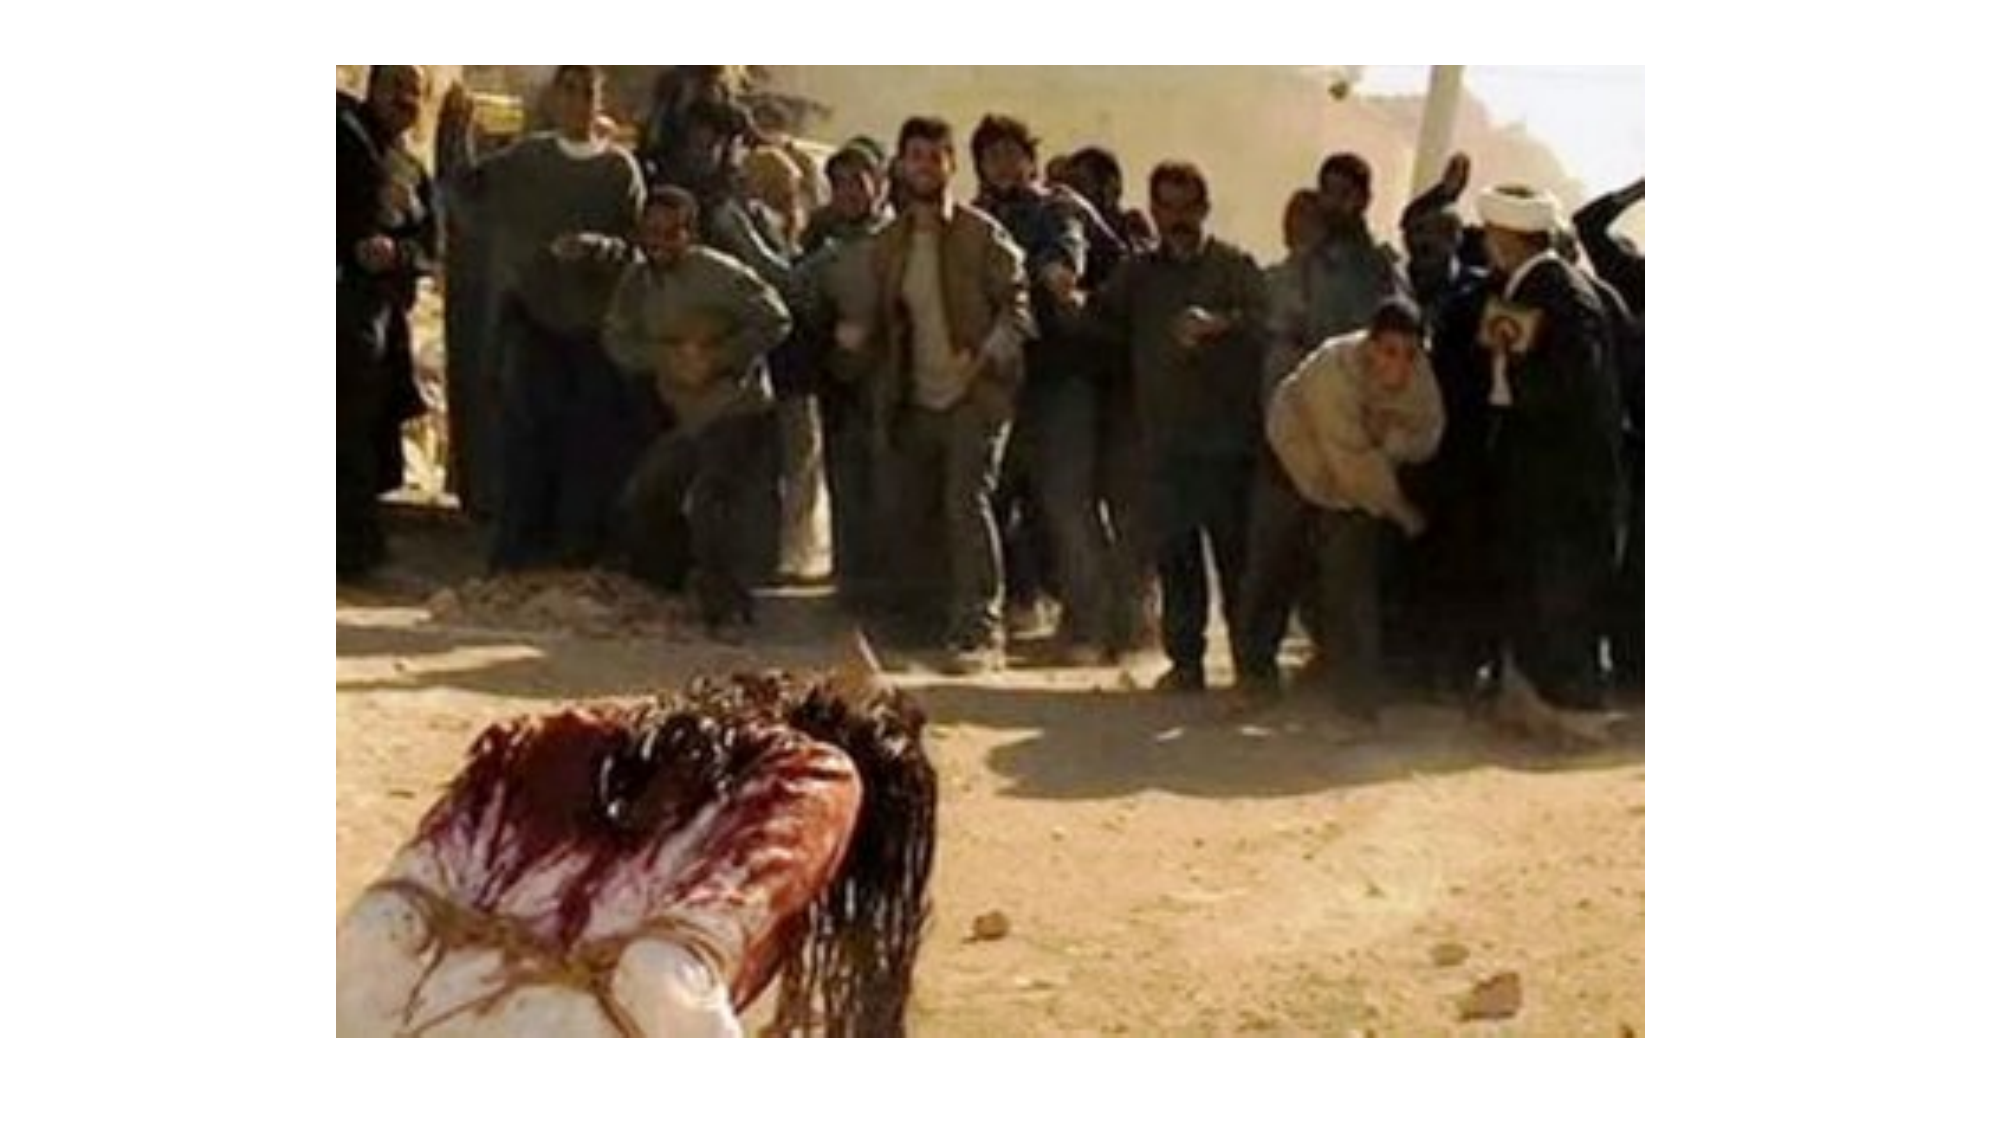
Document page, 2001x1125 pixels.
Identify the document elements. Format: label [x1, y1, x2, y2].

picture [336, 65, 1645, 1038]
